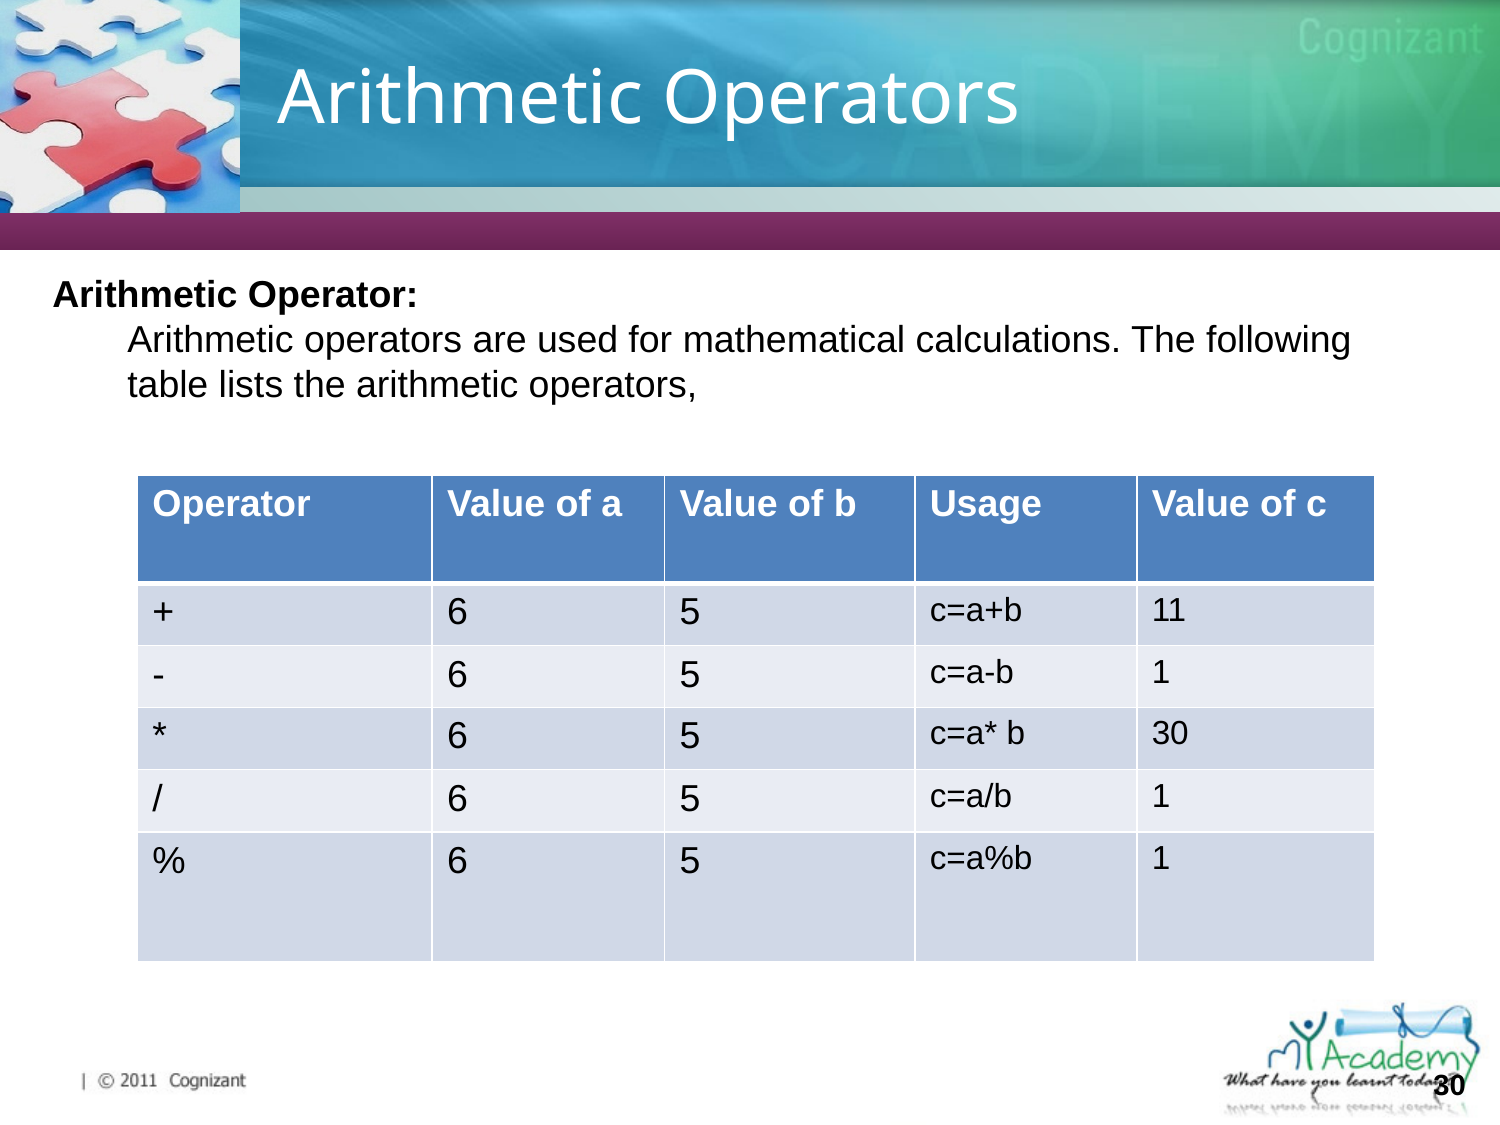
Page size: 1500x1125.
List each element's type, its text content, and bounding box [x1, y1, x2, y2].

table_cell 6 [433, 646, 664, 707]
table_header Value of c [1138, 476, 1374, 581]
slide_number 30 [1418, 1059, 1492, 1112]
table_cell 30 [1138, 708, 1374, 769]
table_cell + [138, 586, 431, 645]
table_cell 5 [665, 586, 914, 645]
text_box [62, 274, 1463, 520]
table_cell - [138, 646, 431, 707]
table_cell 5 [665, 833, 914, 961]
table_cell 5 [665, 708, 914, 769]
table_header Operator [138, 476, 431, 581]
table_cell c=a%b [916, 833, 1136, 961]
table_header Value of a [433, 476, 664, 581]
table_cell / [138, 770, 431, 831]
table_cell % [138, 833, 431, 961]
table_cell 11 [1138, 586, 1374, 645]
table_header Usage [916, 476, 1136, 581]
table_cell 1 [1138, 833, 1374, 961]
table_cell 1 [1138, 770, 1374, 831]
table_cell c=a+b [916, 586, 1136, 645]
table_cell c=a-b [916, 646, 1136, 707]
table_cell 1 [1138, 646, 1374, 707]
picture [0, 0, 262, 213]
table_cell 6 [433, 770, 664, 831]
table_cell * [138, 708, 431, 769]
table_cell 6 [433, 833, 664, 961]
picture [0, 250, 1500, 1125]
title Arithmetic Operators [262, 0, 1500, 188]
table_cell c=a/b [916, 770, 1136, 831]
table_cell 6 [433, 586, 664, 645]
table_cell 5 [665, 770, 914, 831]
table_cell 5 [665, 646, 914, 707]
table_cell c=a* b [916, 708, 1136, 769]
text_box Arithmetic Operator: Arithmetic operators are used for mathematical calculations. The following table lists the arithmetic operators, [37, 262, 1450, 413]
table_cell 6 [433, 708, 664, 769]
table_header Value of b [665, 476, 914, 581]
